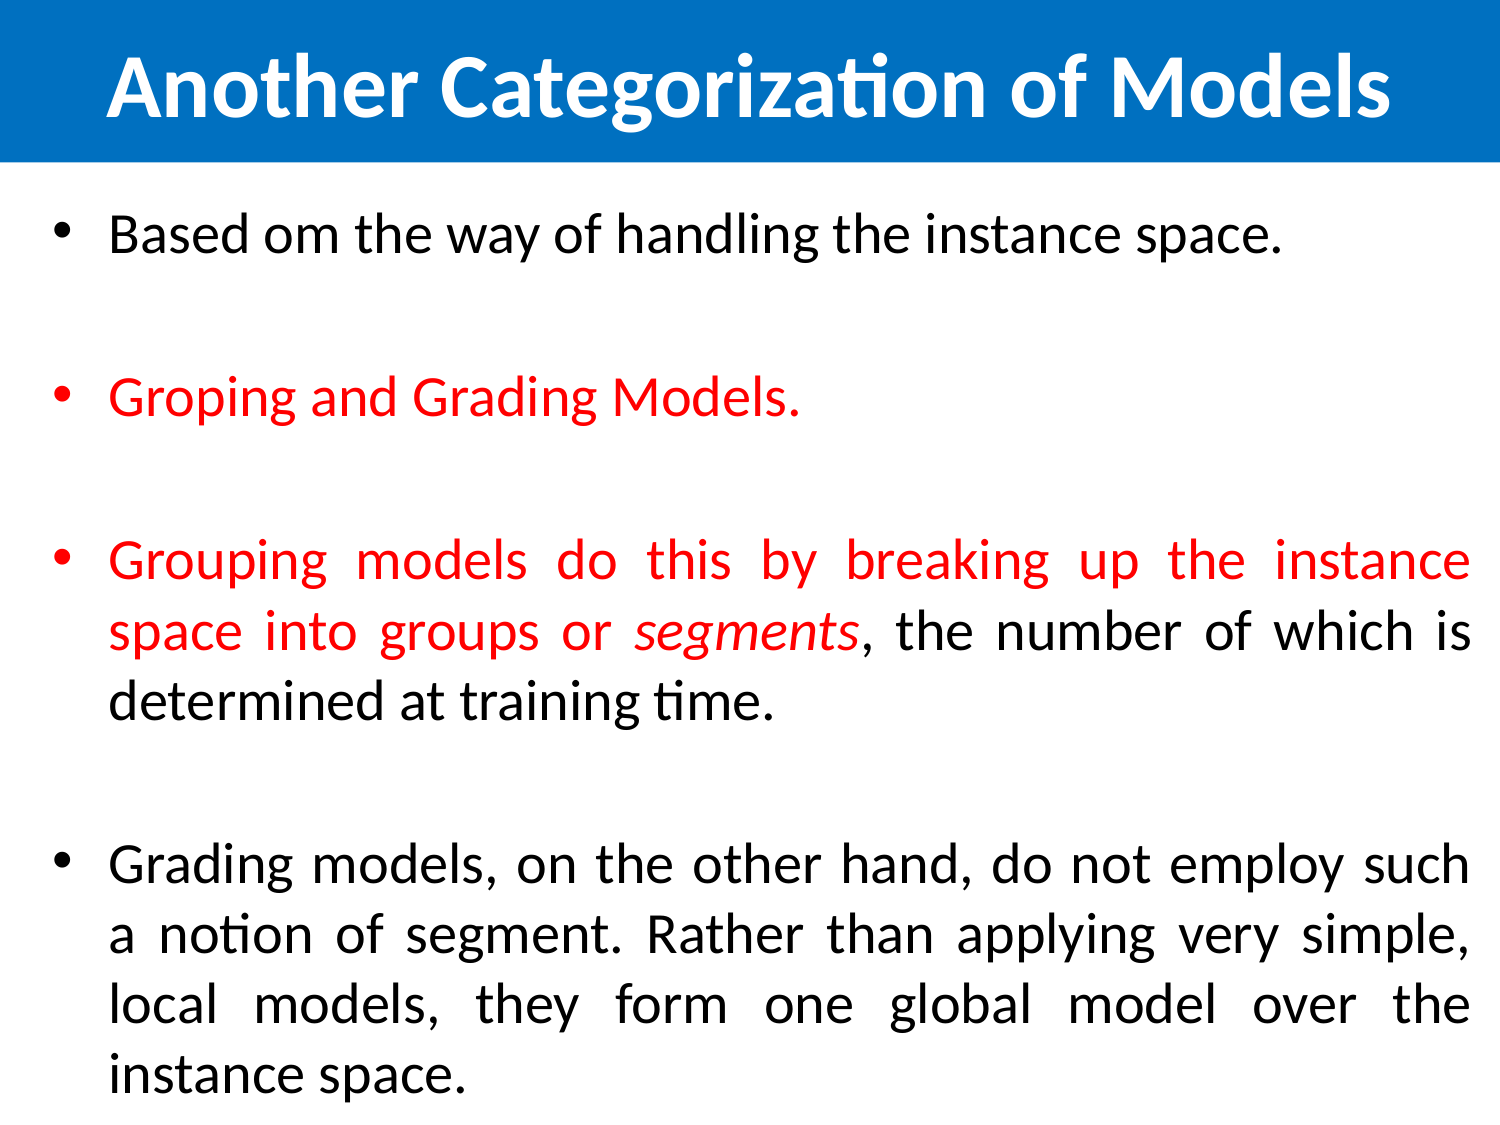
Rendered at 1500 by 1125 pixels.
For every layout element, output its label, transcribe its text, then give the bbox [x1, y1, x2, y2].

list Based om the way of handling the instance space. Groping and Grading Models. Grouping models do this by breaking up the instance space into groups or segments, the number of which is determined at training time. Grading models, on the other hand, do not employ such a notion of segment. Rather than applying very simple, local models, they form one global model over the instance space. [37, 187, 1488, 1088]
text_box Another Categorization of Models [0, 0, 1500, 163]
